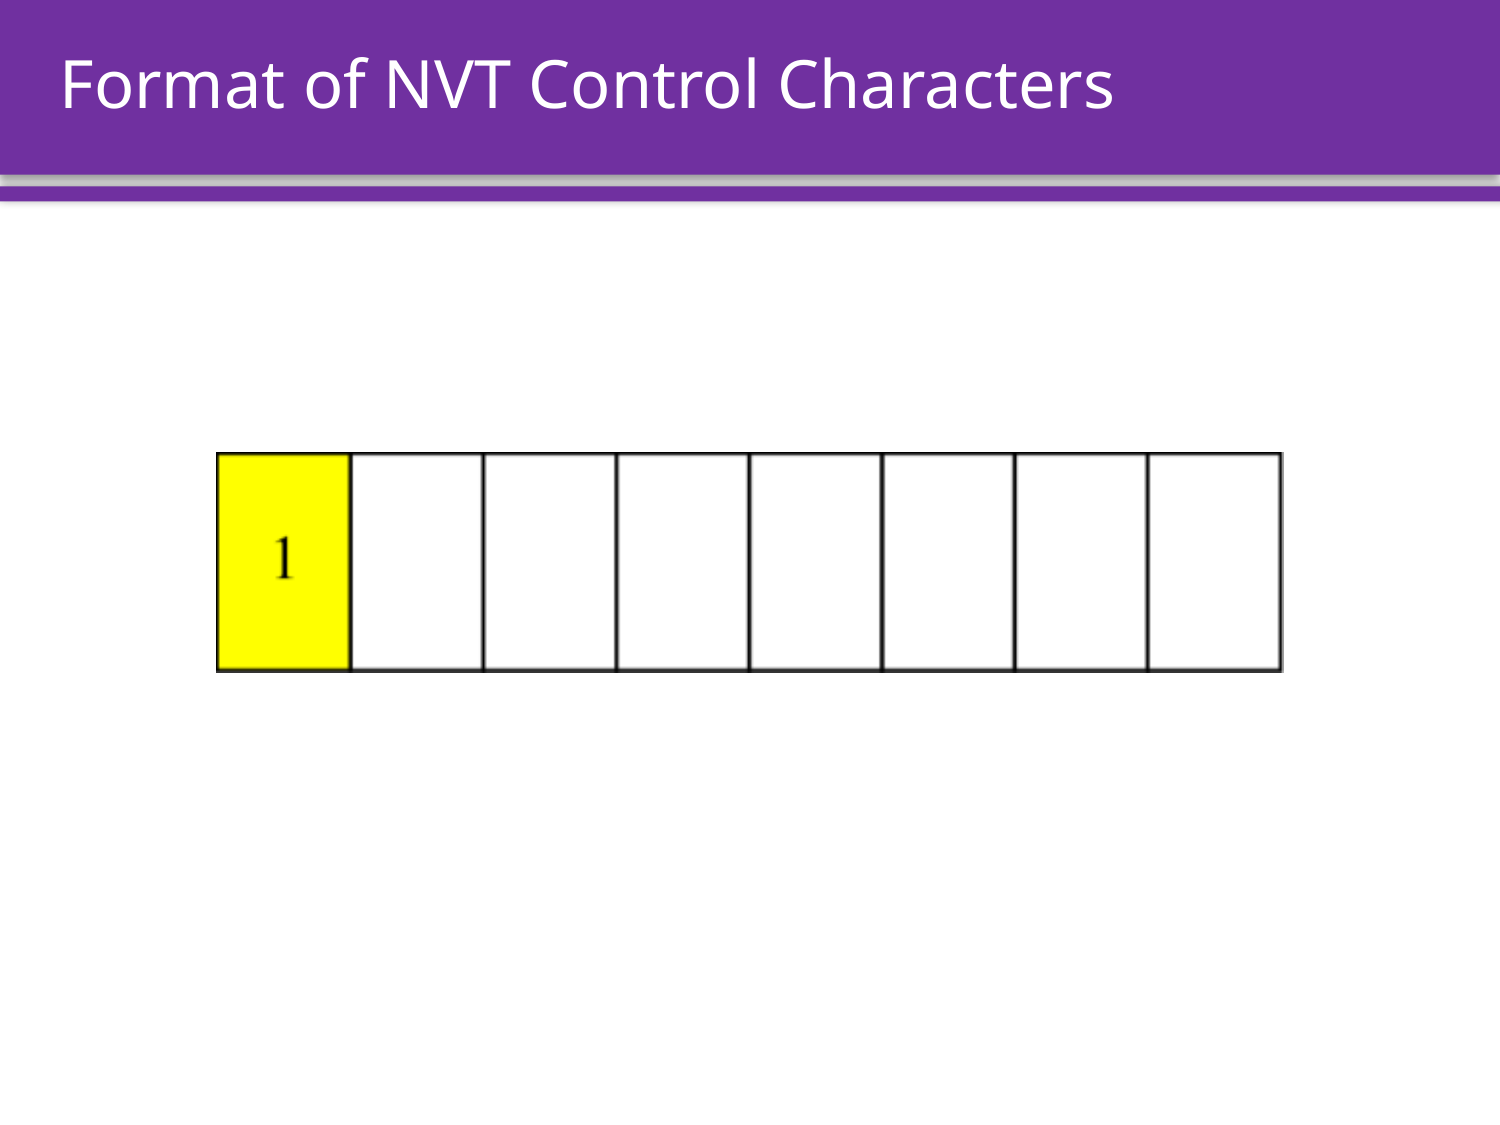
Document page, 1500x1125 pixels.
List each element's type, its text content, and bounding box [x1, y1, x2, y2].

picture [216, 452, 1284, 673]
title Format of NVT Control Characters [44, 0, 1464, 175]
